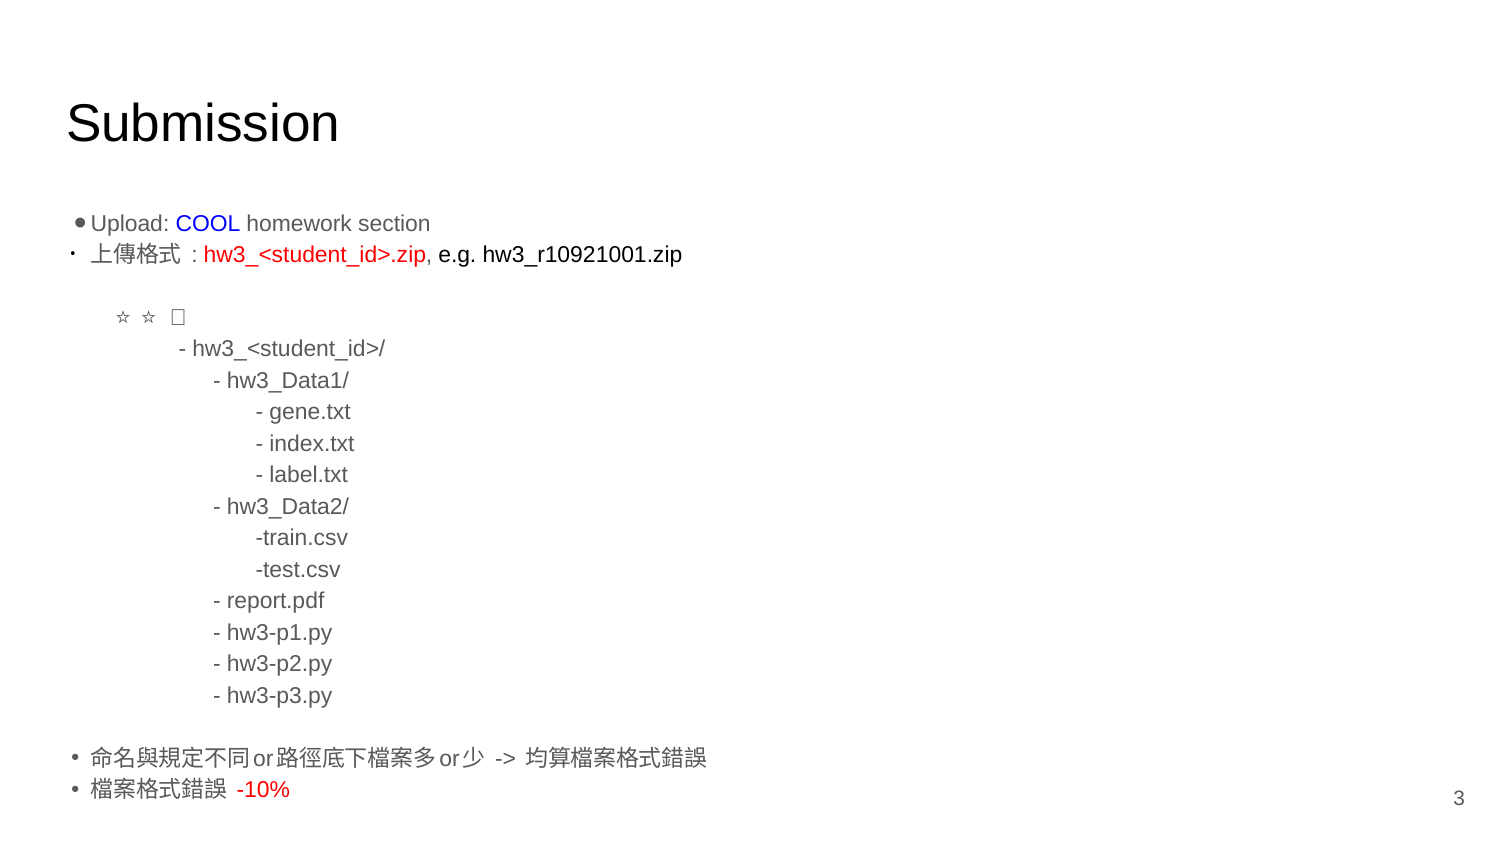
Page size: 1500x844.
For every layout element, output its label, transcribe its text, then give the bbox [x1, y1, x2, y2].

list Upload: COOL homework section 上傳格式 : hw3_<student_id>.zip, e.g. hw3_r10921001.zip ⭐ 資料夾與檔案路徑如下 ⭐ - hw3_<student_id>/ - hw3_Data1/ - gene.txt - index.txt - label.txt - hw3_Data2/ -train.csv -test.csv - report.pdf - hw3-p1.py - hw3-p2.py - hw3-p3.py 命名與規定不同or路徑底下檔案多or少 -> 均算檔案格式錯誤 檔案格式錯誤 -10% [51, 189, 1449, 824]
title Submission [51, 72, 1449, 167]
slide_number 3 [1389, 764, 1480, 830]
